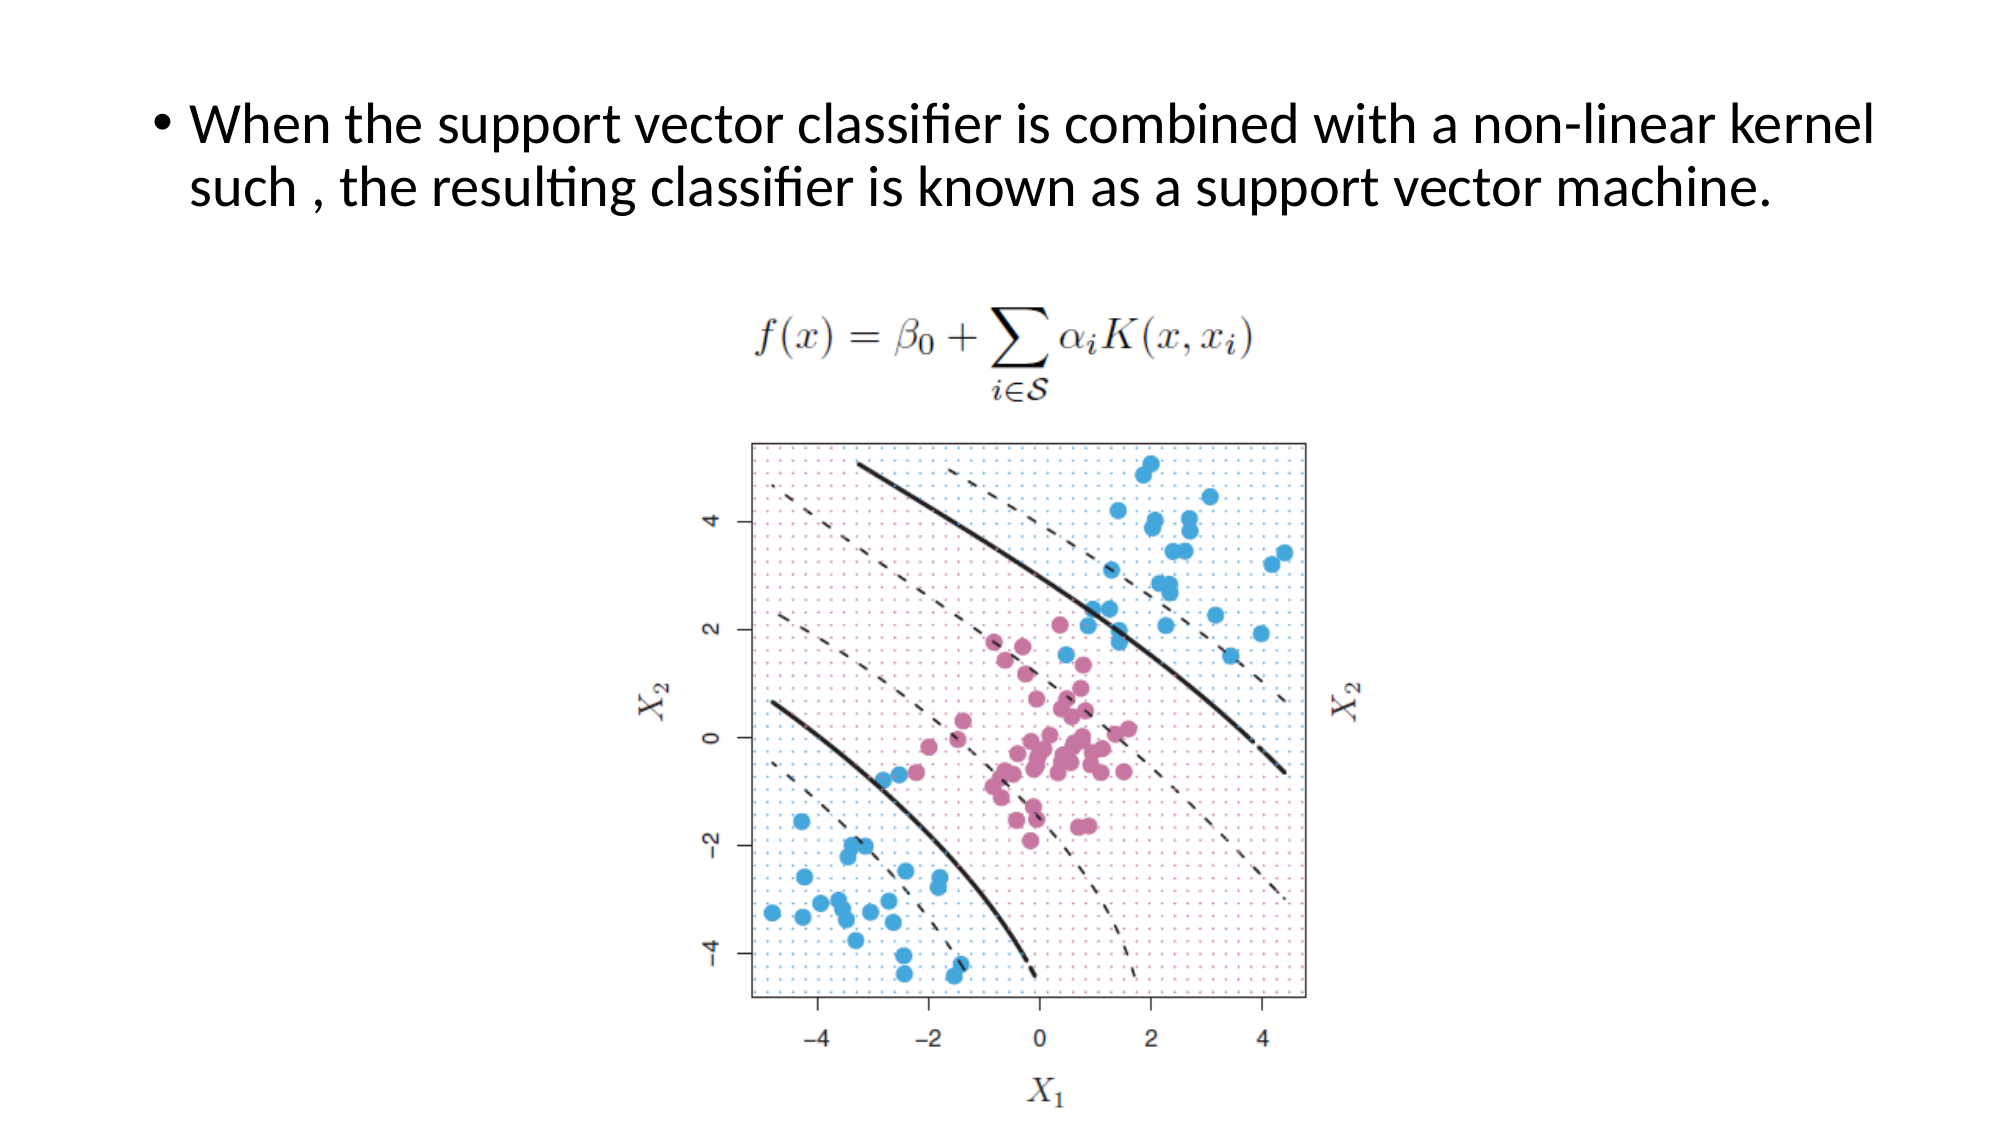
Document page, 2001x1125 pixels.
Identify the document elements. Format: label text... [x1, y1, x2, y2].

picture [617, 295, 1382, 1125]
list When the support vector classifier is combined with a non-linear kernel such , the resulting classifier is known as a support vector machine. [137, 85, 1967, 1125]
